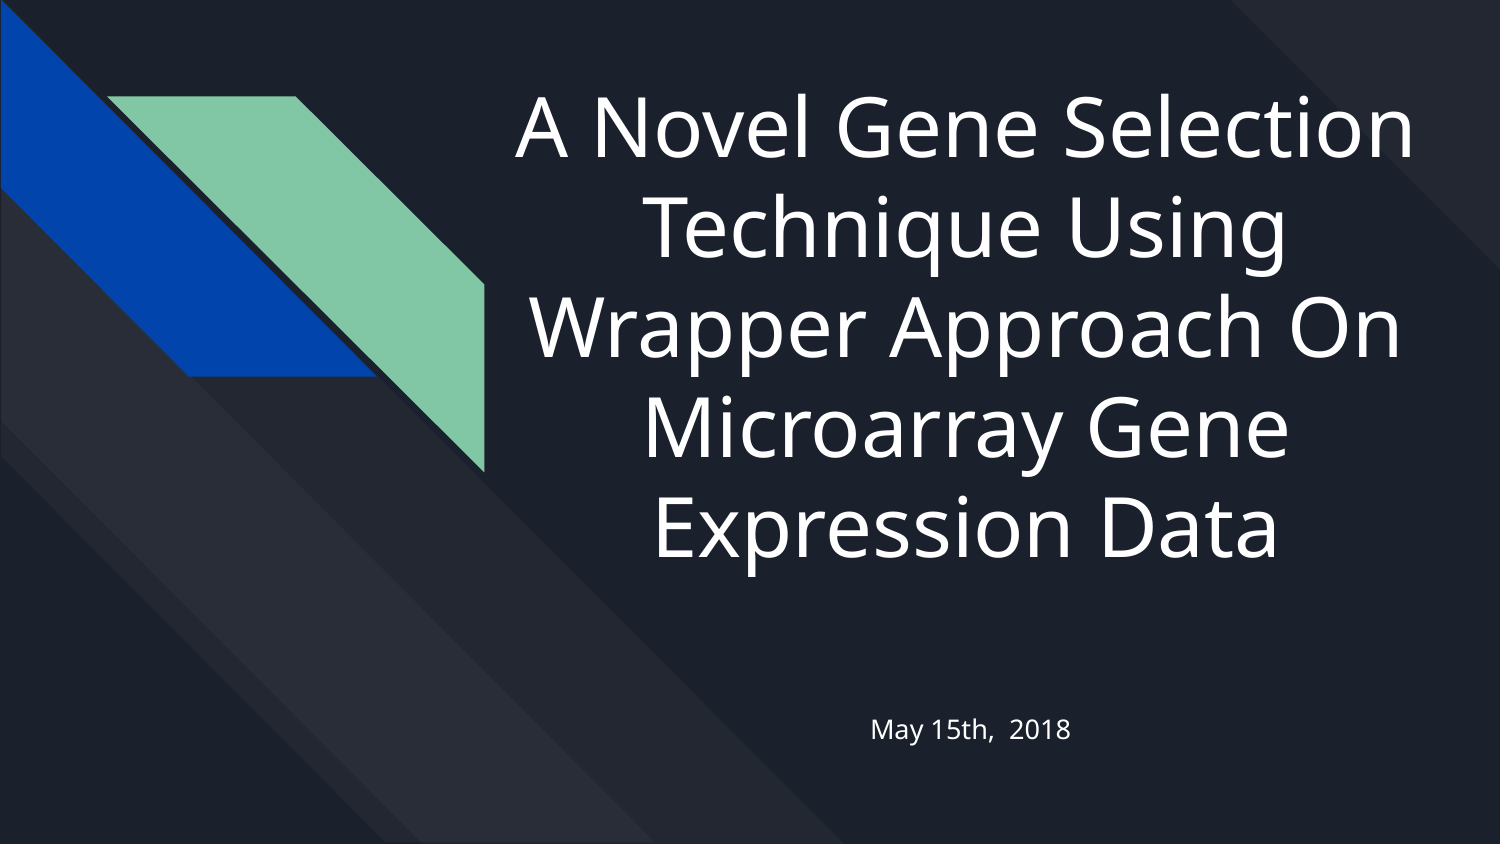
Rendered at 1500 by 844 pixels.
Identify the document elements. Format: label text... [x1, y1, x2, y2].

subtitle May 15th, 2018 [855, 697, 1129, 781]
title A Novel Gene Selection Technique Using Wrapper Approach On Microarray Gene Expression Data [473, 59, 1460, 383]
